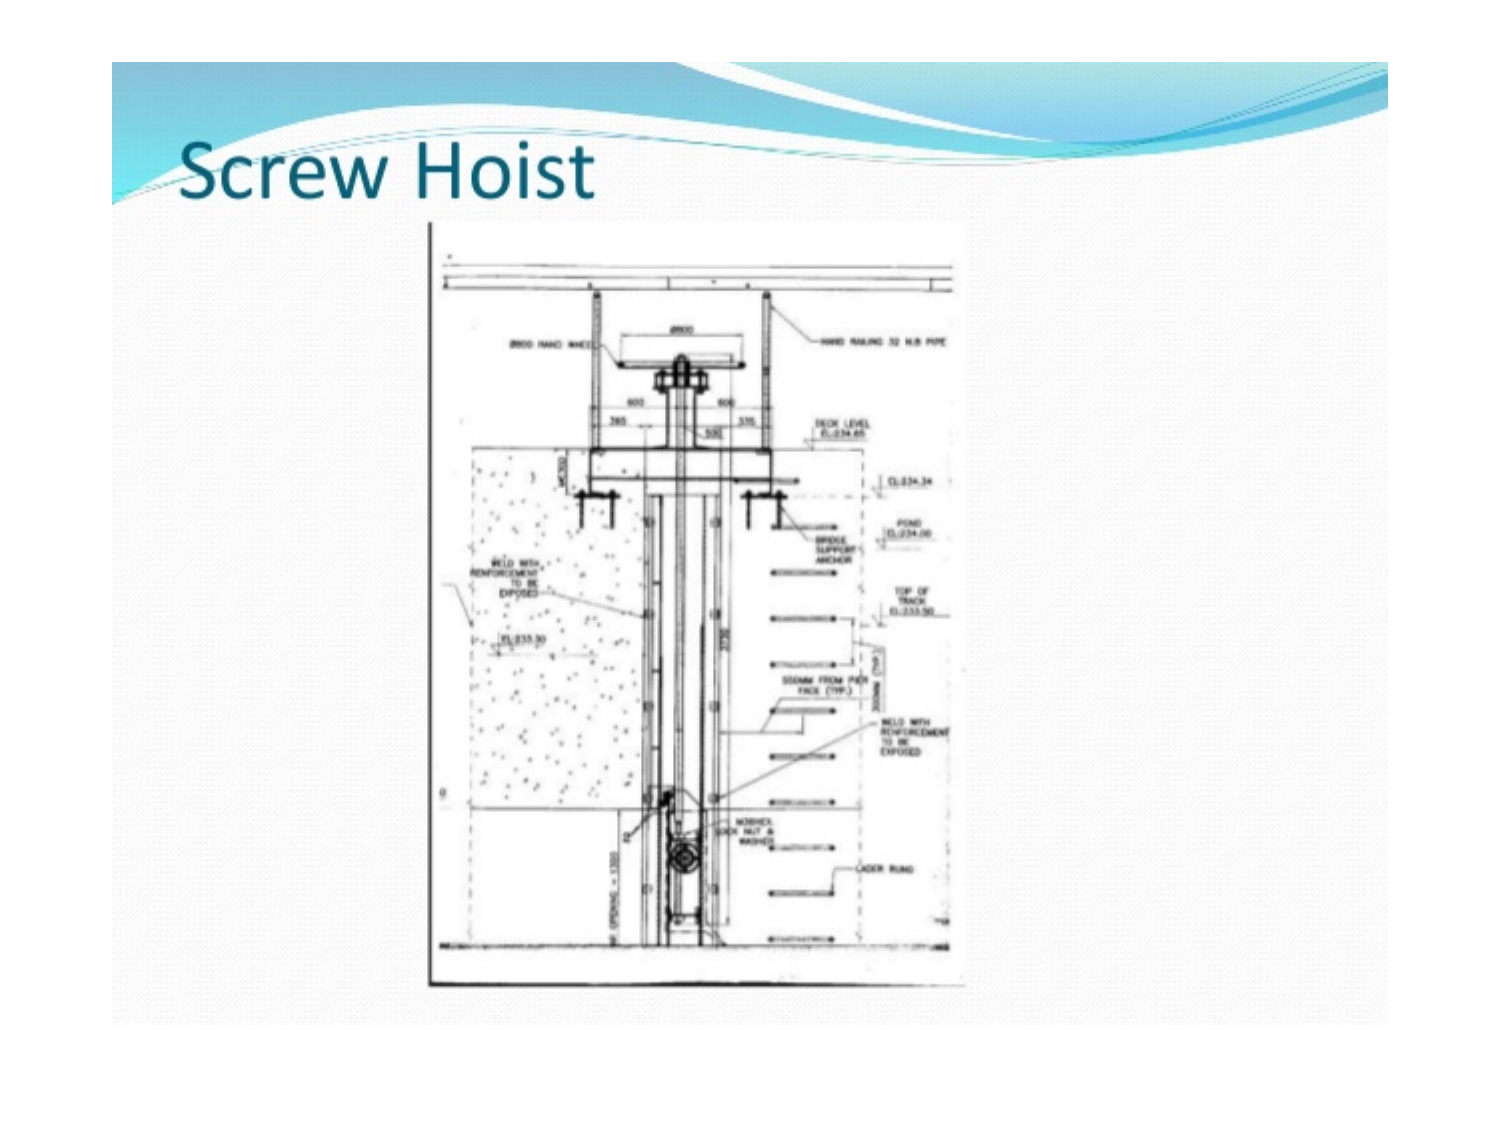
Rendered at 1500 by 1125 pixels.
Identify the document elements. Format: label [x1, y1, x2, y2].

list [112, 62, 1388, 1026]
